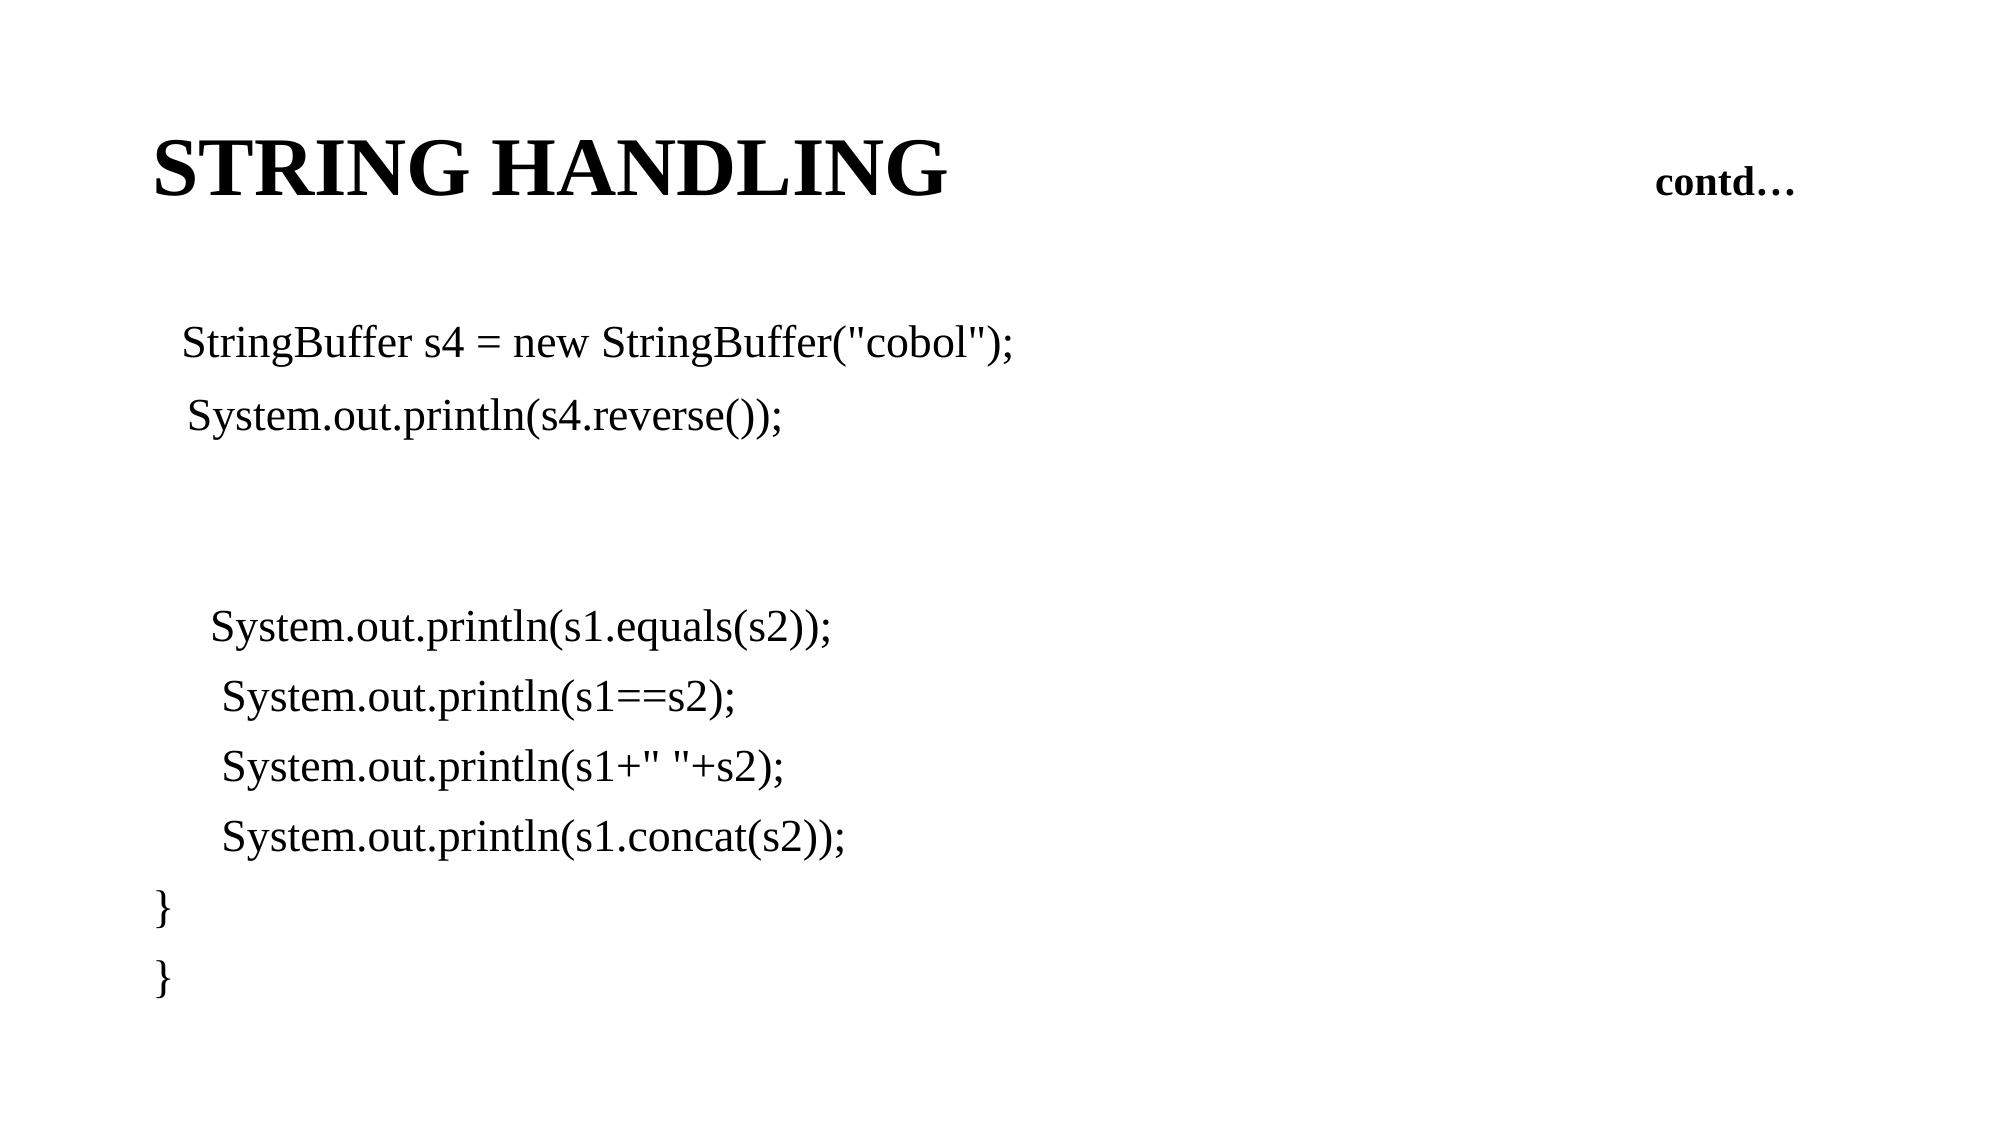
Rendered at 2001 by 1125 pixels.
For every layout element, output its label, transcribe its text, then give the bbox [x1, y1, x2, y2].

list StringBuffer s4 = new StringBuffer("cobol"); System.out.println(s4.reverse()); System.out.println(s1.equals(s2)); System.out.println(s1==s2); System.out.println(s1+" "+s2); System.out.println(s1.concat(s2)); } } [137, 299, 1863, 1014]
title STRING HANDLING contd… [137, 59, 1863, 278]
